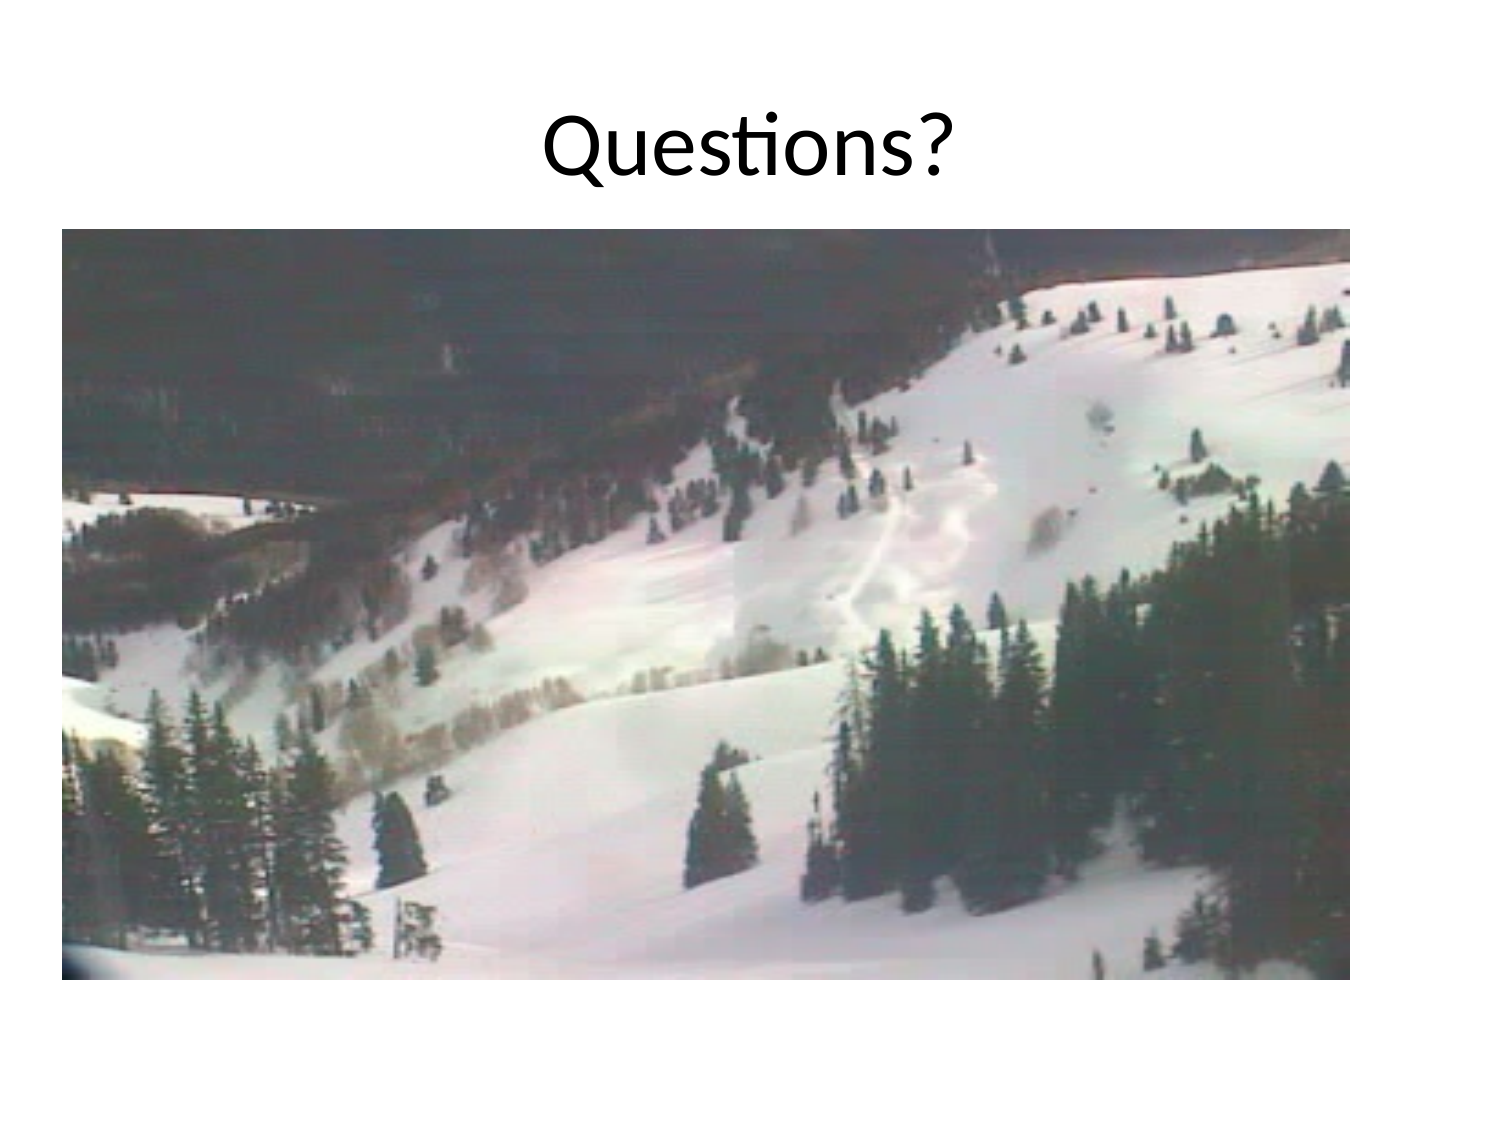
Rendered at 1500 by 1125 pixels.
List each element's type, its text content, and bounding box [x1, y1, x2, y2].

title Questions? [75, 45, 1425, 233]
picture [62, 228, 1351, 980]
